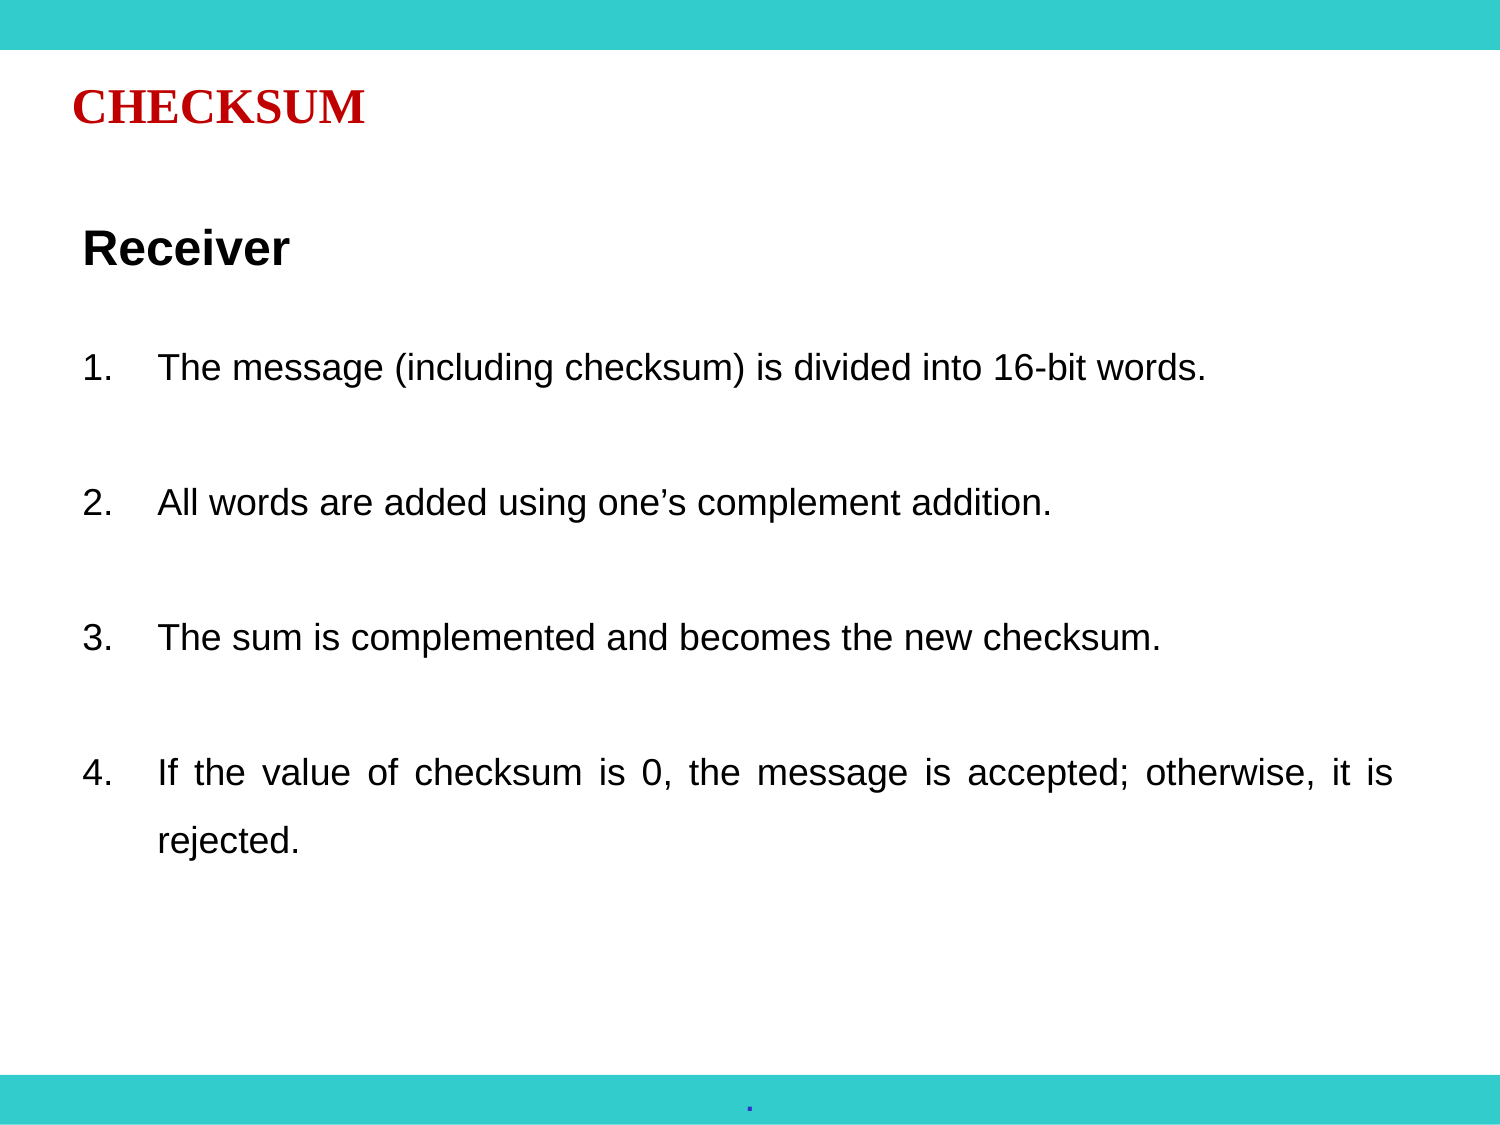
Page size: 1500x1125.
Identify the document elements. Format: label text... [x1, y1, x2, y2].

text_box CHECKSUM [56, 66, 473, 142]
text_box [0, 0, 1500, 50]
text_box . [0, 1074, 1500, 1125]
text_box Receiver The message (including checksum) is divided into 16-bit words. All words are added using one’s complement addition. The sum is complemented and becomes the new checksum. If the value of checksum is 0, the message is accepted; otherwise, it is rejected. [75, 215, 1401, 922]
